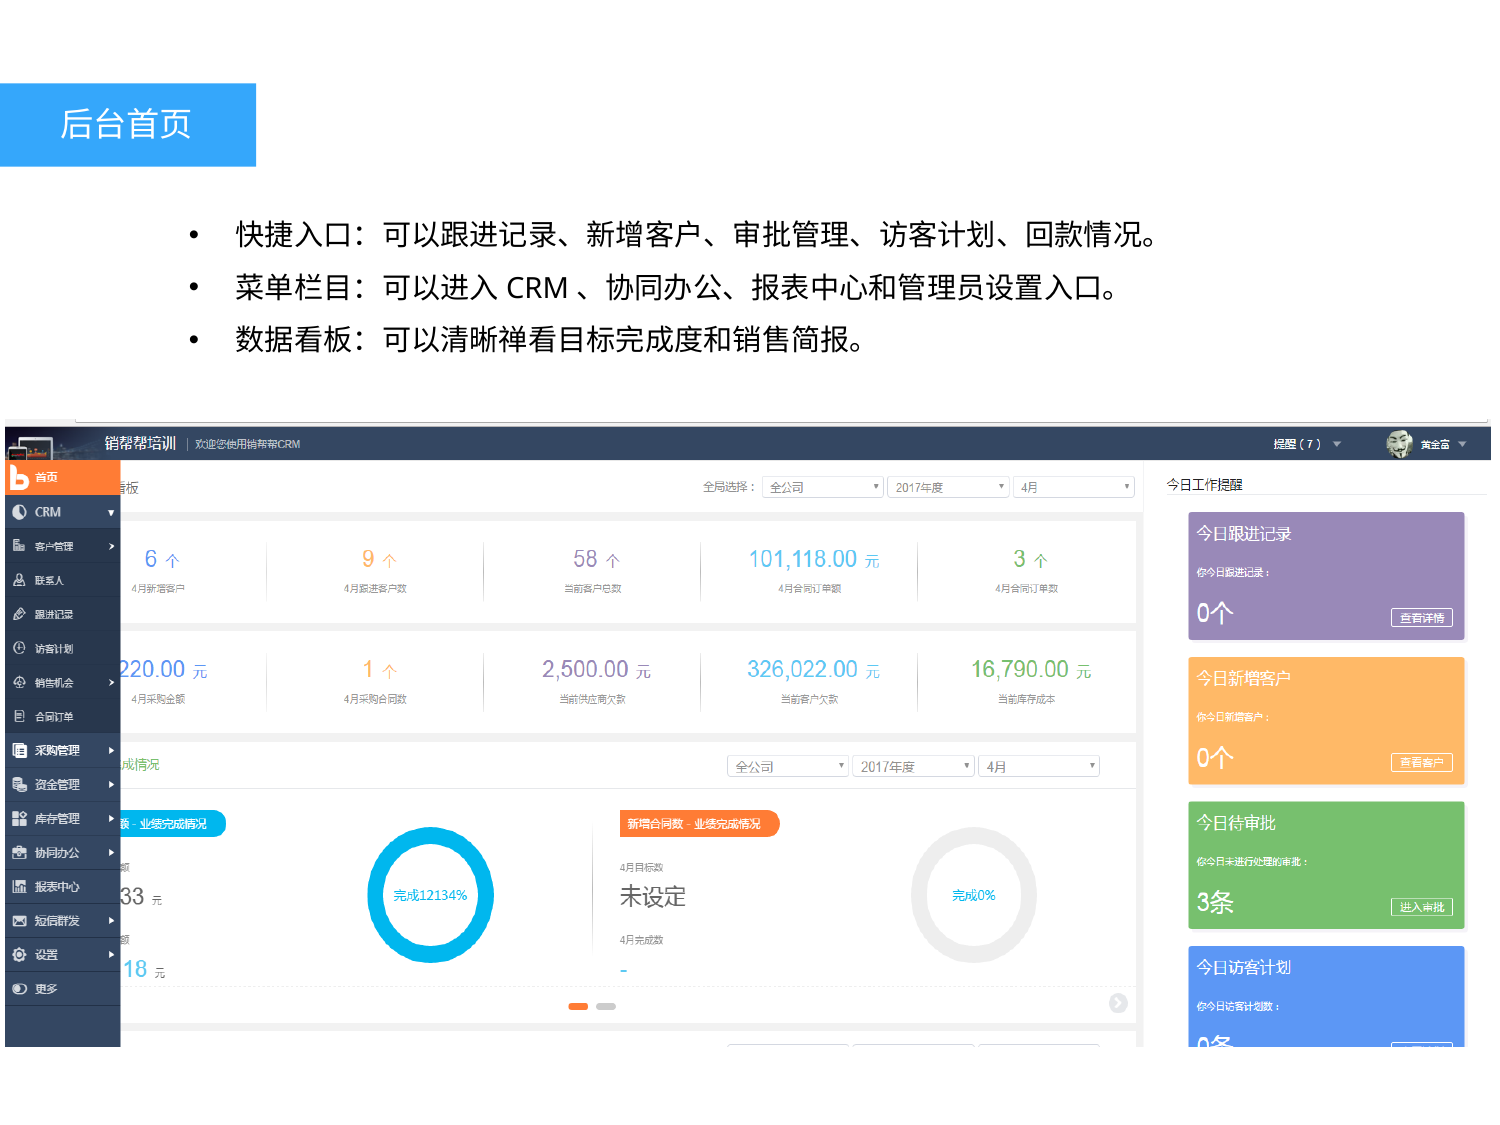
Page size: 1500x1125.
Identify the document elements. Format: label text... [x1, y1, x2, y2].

picture [5, 419, 1491, 1047]
text_box 后台首页 [0, 96, 254, 151]
text_box 快捷入口：可以跟进记录、新增客户、审批管理、访客计划、回款情况。 菜单栏目：可以进入CRM、协同办公、报表中心和管理员设置入口。 数据看板：可以清晰禅看目标完成度和销售简报。 [174, 191, 1286, 364]
